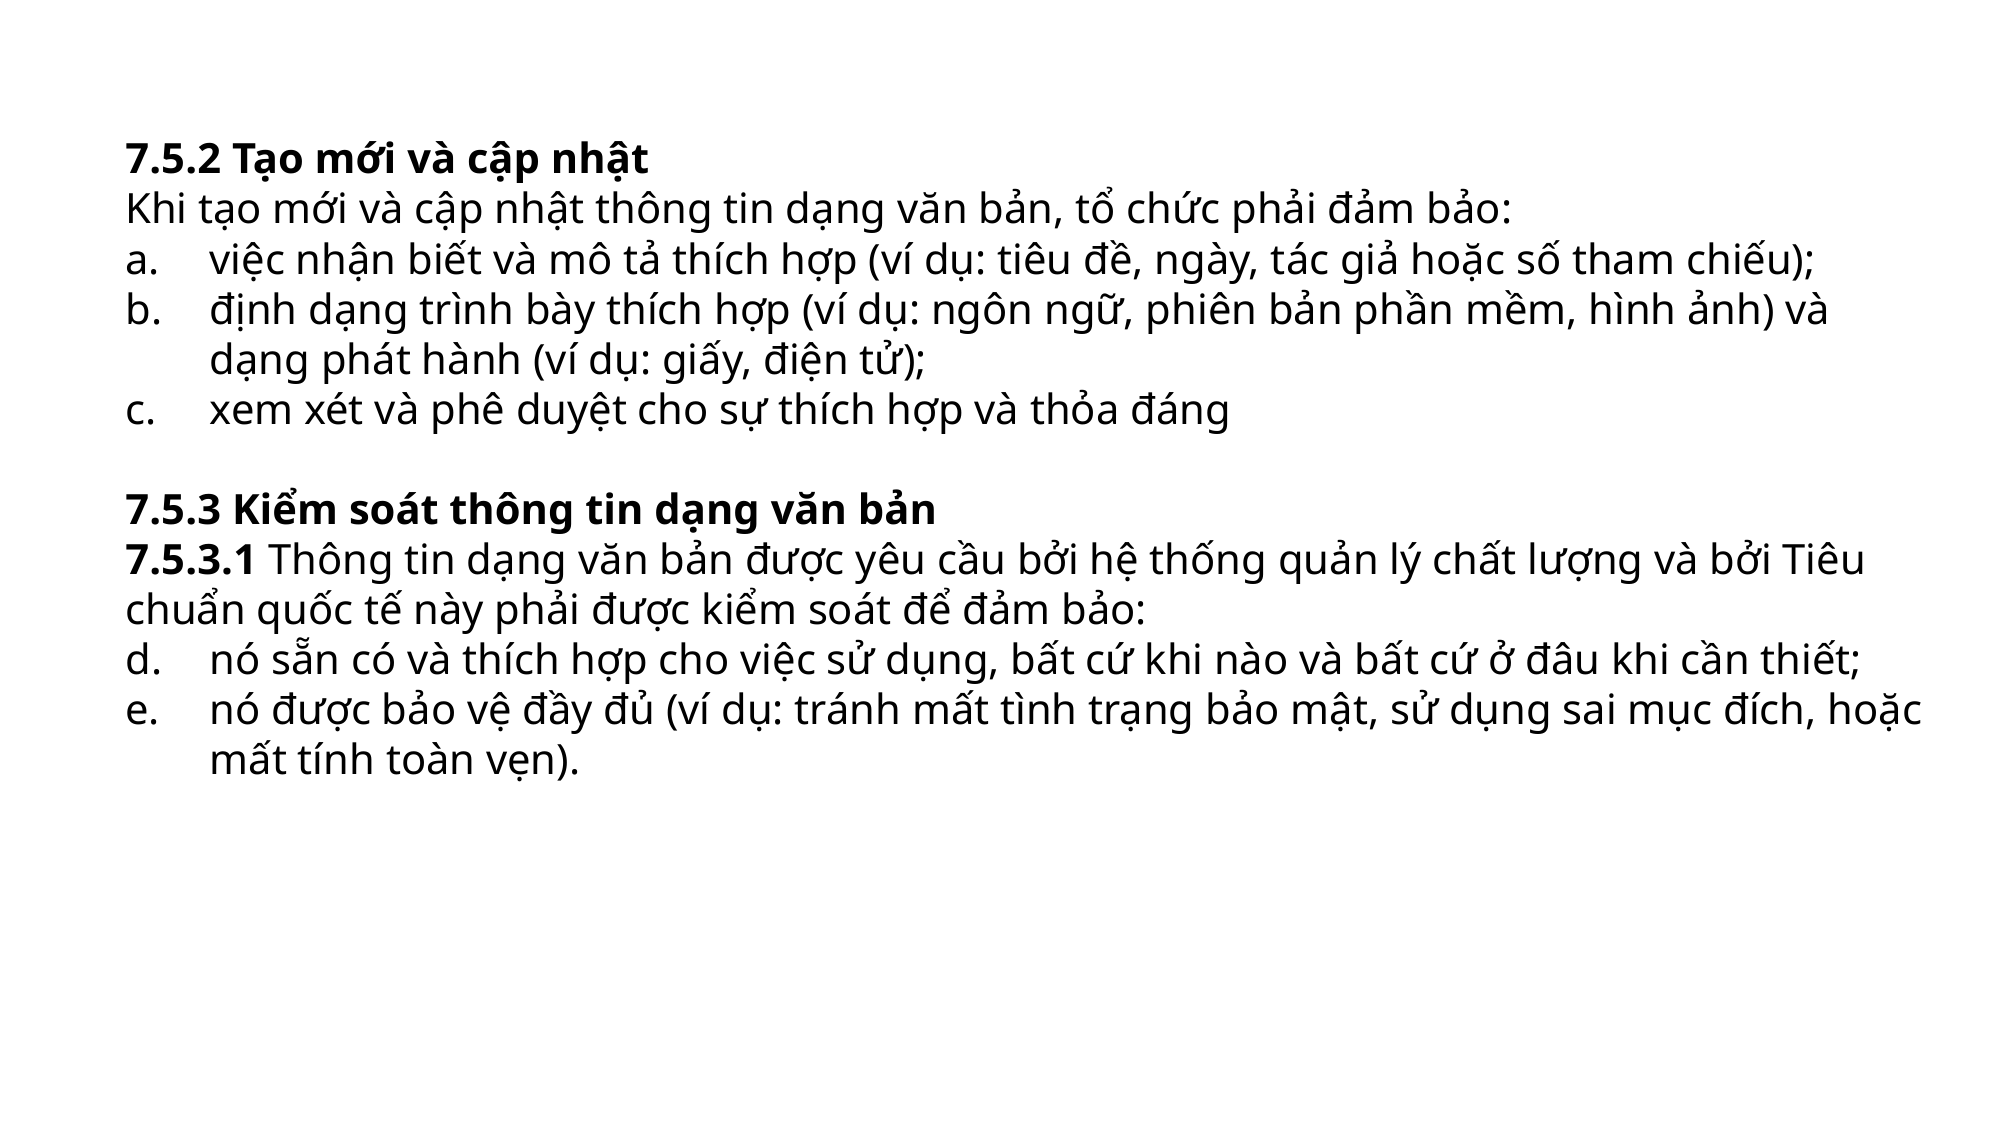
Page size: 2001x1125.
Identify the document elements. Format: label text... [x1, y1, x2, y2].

text_box 7.5.2 Tạo mới và cập nhật Khi tạo mới và cập nhật thông tin dạng văn bản, tổ chức phải đảm bảo: việc nhận biết và mô tả thích hợp (ví dụ: tiêu đề, ngày, tác giả hoặc số tham chiếu); định dạng trình bày thích hợp (ví dụ: ngôn ngữ, phiên bản phần mềm, hình ảnh) và dạng phát hành (ví dụ: giấy, điện tử); xem xét và phê duyệt cho sự thích hợp và thỏa đáng 7.5.3 Kiểm soát thông tin dạng văn bản 7.5.3.1 Thông tin dạng văn bản được yêu cầu bởi hệ thống quản lý chất lượng và bởi Tiêu chuẩn quốc tế này phải được kiểm soát để đảm bảo: nó sẵn có và thích hợp cho việc sử dụng, bất cứ khi nào và bất cứ ở đâu khi cần thiết; nó được bảo vệ đầy đủ (ví dụ: tránh mất tình trạng bảo mật, sử dụng sai mục đích, hoặc mất tính toàn vẹn). [110, 124, 1953, 790]
